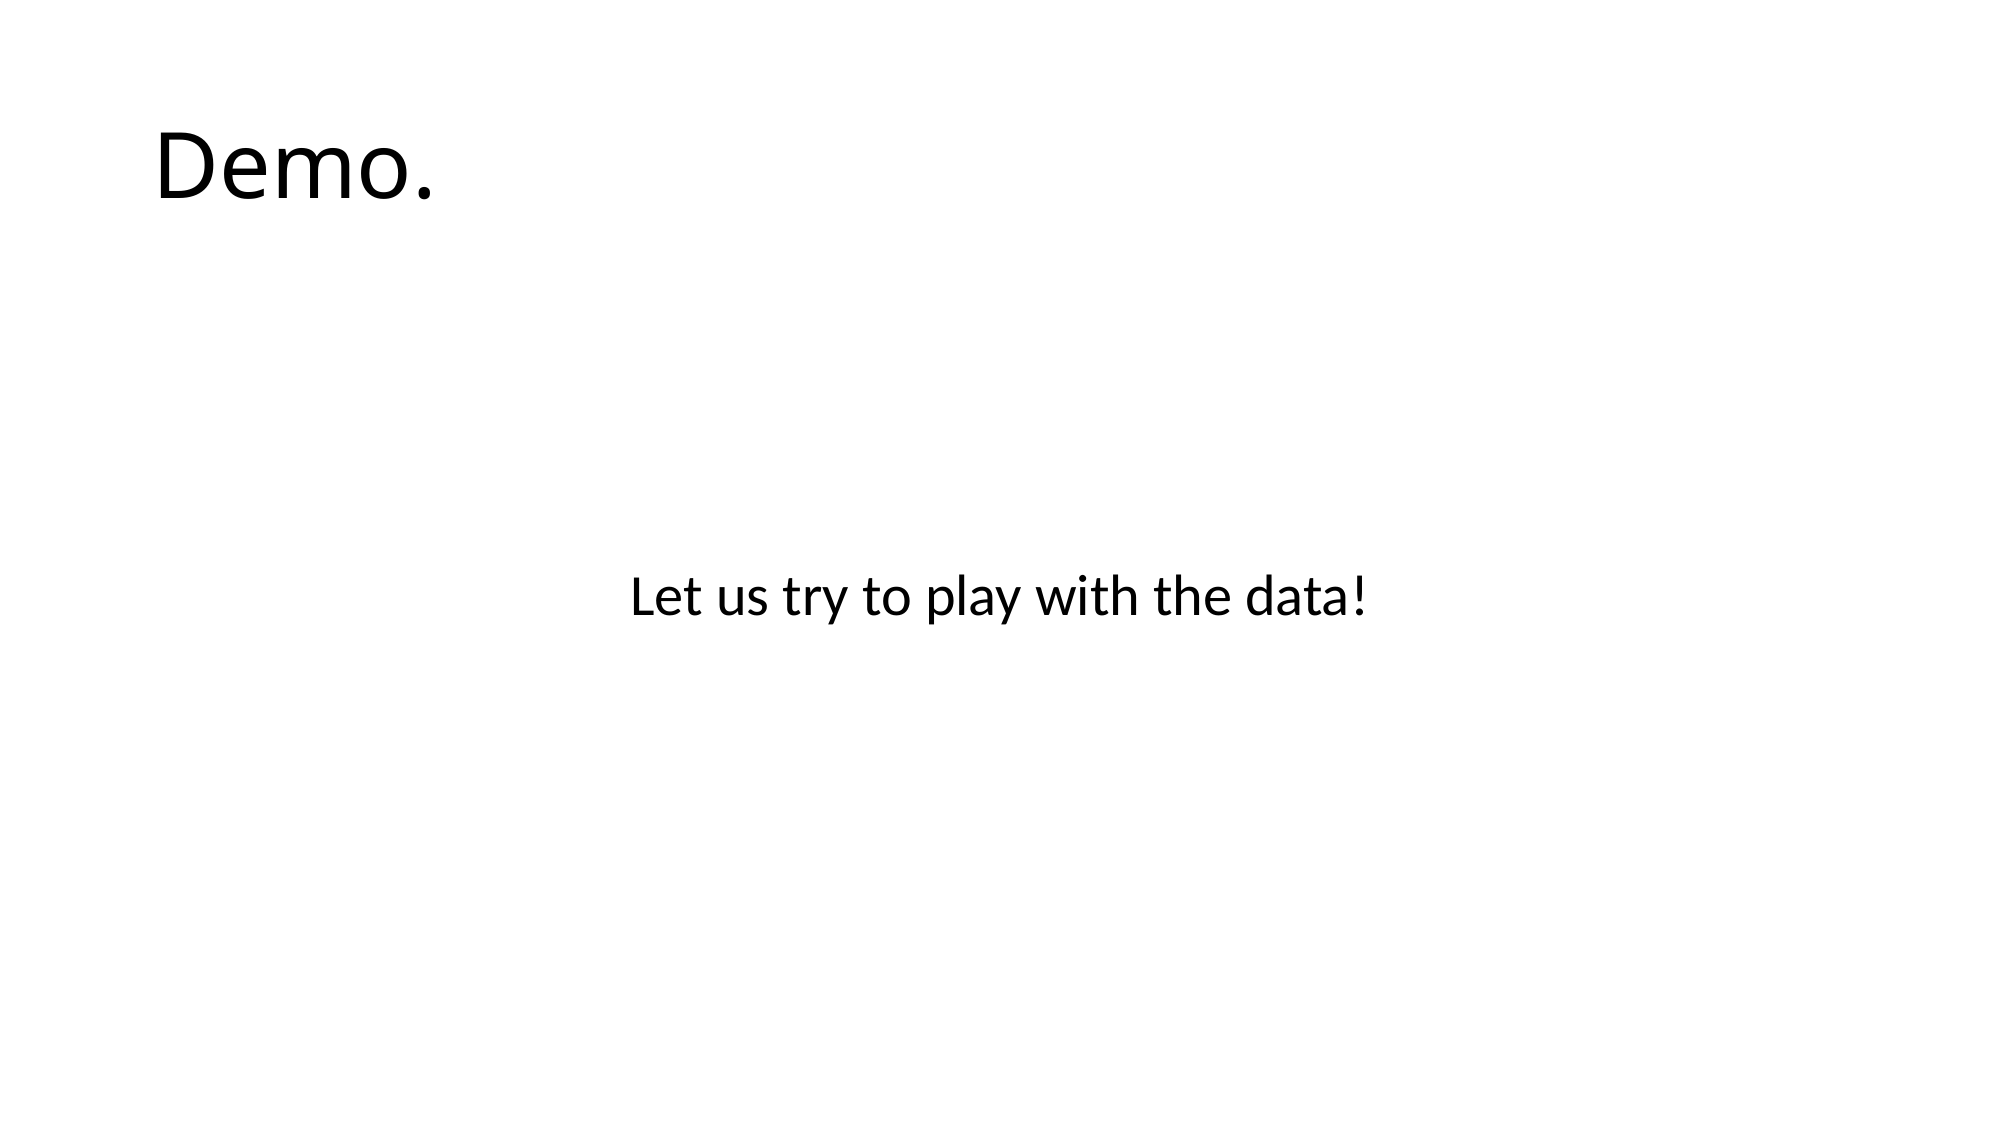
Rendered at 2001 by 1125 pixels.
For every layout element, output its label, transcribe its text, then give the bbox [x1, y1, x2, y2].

list Let us try to play with the data! [137, 299, 1863, 1014]
title Demo. [137, 59, 1863, 278]
